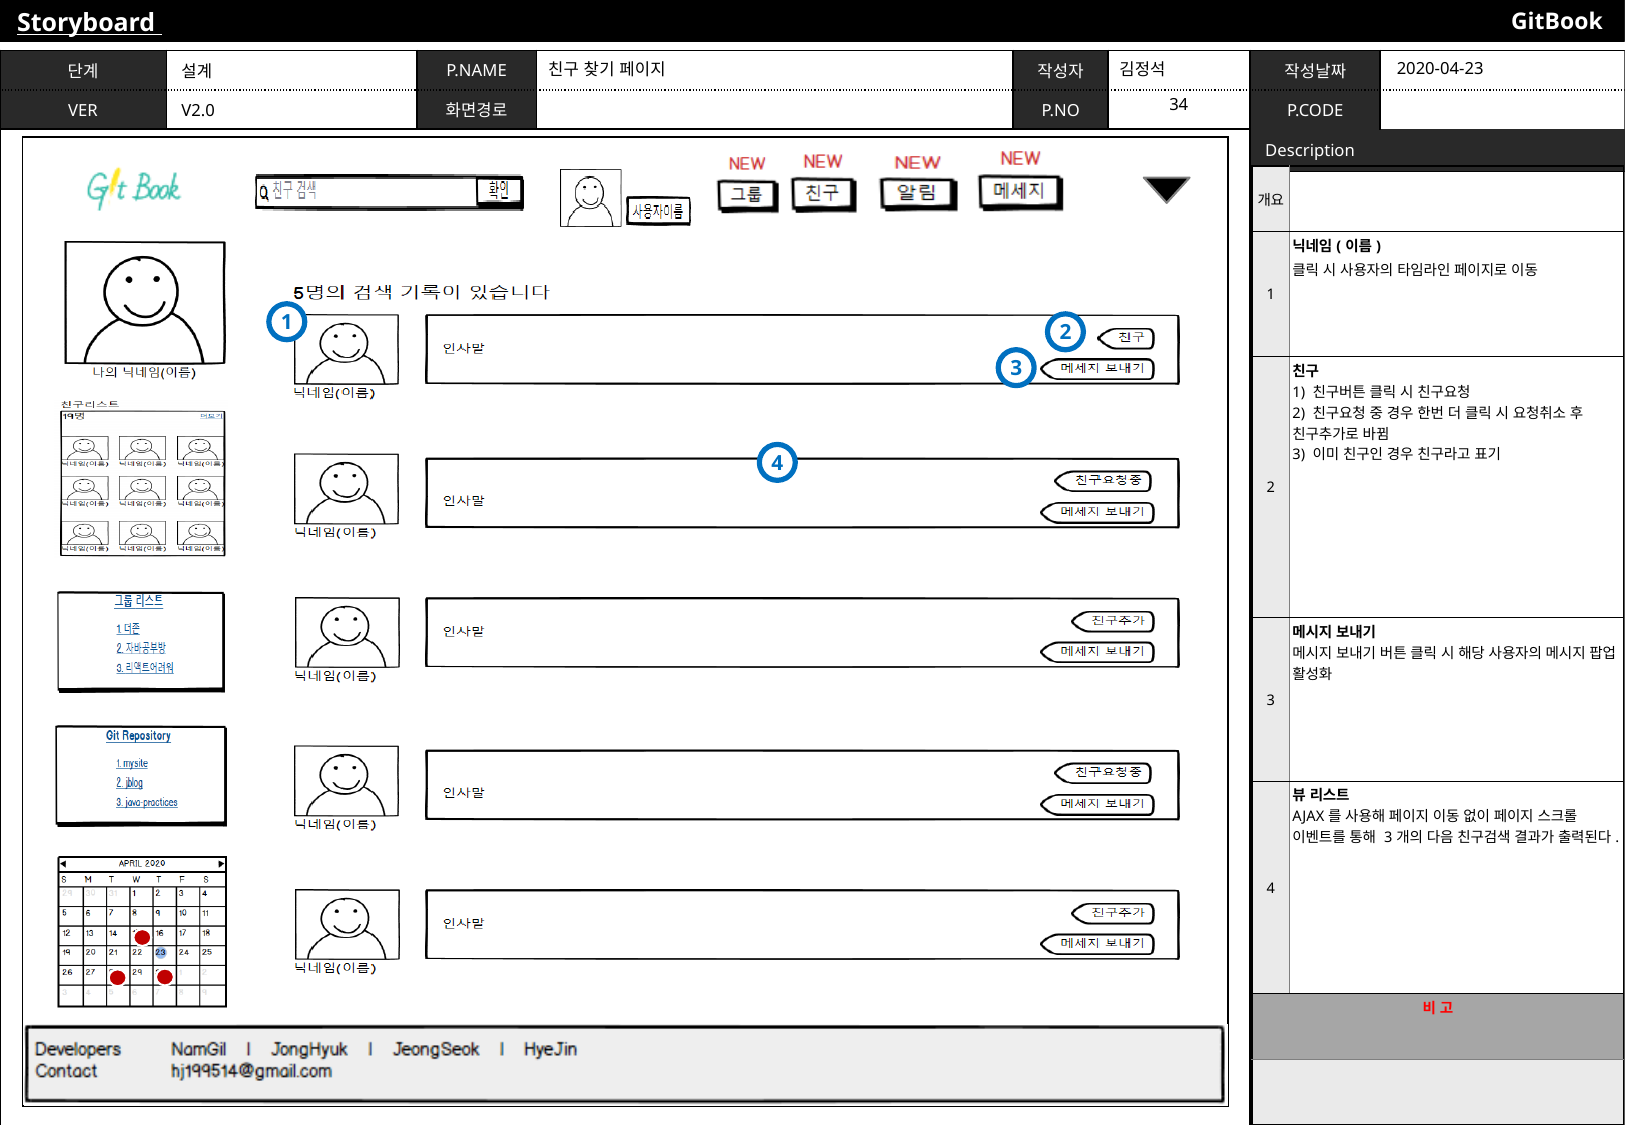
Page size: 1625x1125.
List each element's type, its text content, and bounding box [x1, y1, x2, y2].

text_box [54, 238, 228, 1009]
text_box 김정석 [1113, 51, 1199, 87]
picture [282, 274, 1190, 687]
picture [282, 732, 1190, 979]
table_cell 닉네임(이름) 클릭 시 사용자의 타임라인 페이지로 이동 [1290, 232, 1623, 356]
table_cell [1253, 1060, 1623, 1124]
table_cell 4 [1253, 782, 1289, 993]
text_box 친구 찾기 페이지 [542, 51, 885, 87]
text_box 1 [268, 304, 282, 340]
table_header [1290, 167, 1623, 231]
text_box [77, 148, 1190, 230]
table_cell 2 [1253, 357, 1289, 617]
table_cell 1 [1253, 232, 1289, 356]
table_cell 메시지 보내기 메시지 보내기 버튼 클릭 시 해당 사용자의 메시지 팝업 활성화 [1290, 618, 1623, 781]
table_cell 3 [1253, 618, 1289, 781]
picture [24, 1024, 1228, 1106]
table_header 개요 [1253, 167, 1289, 231]
table_cell 뷰 리스트 AJAX를 사용해 페이지 이동 없이 페이지 스크롤 이벤트를 통해 3개의 다음 친구검색 결과가 출력된다. [1290, 782, 1623, 993]
table_cell 친구 1) 친구버튼 클릭 시 친구요청 2) 친구요청 중 경우 한번 더 클릭 시 요청취소 후 친구추가로 바뀜 3) 이미 친구인 경우 친구라고 표기 [1290, 357, 1623, 617]
table_cell 비 고 [1253, 994, 1623, 1059]
